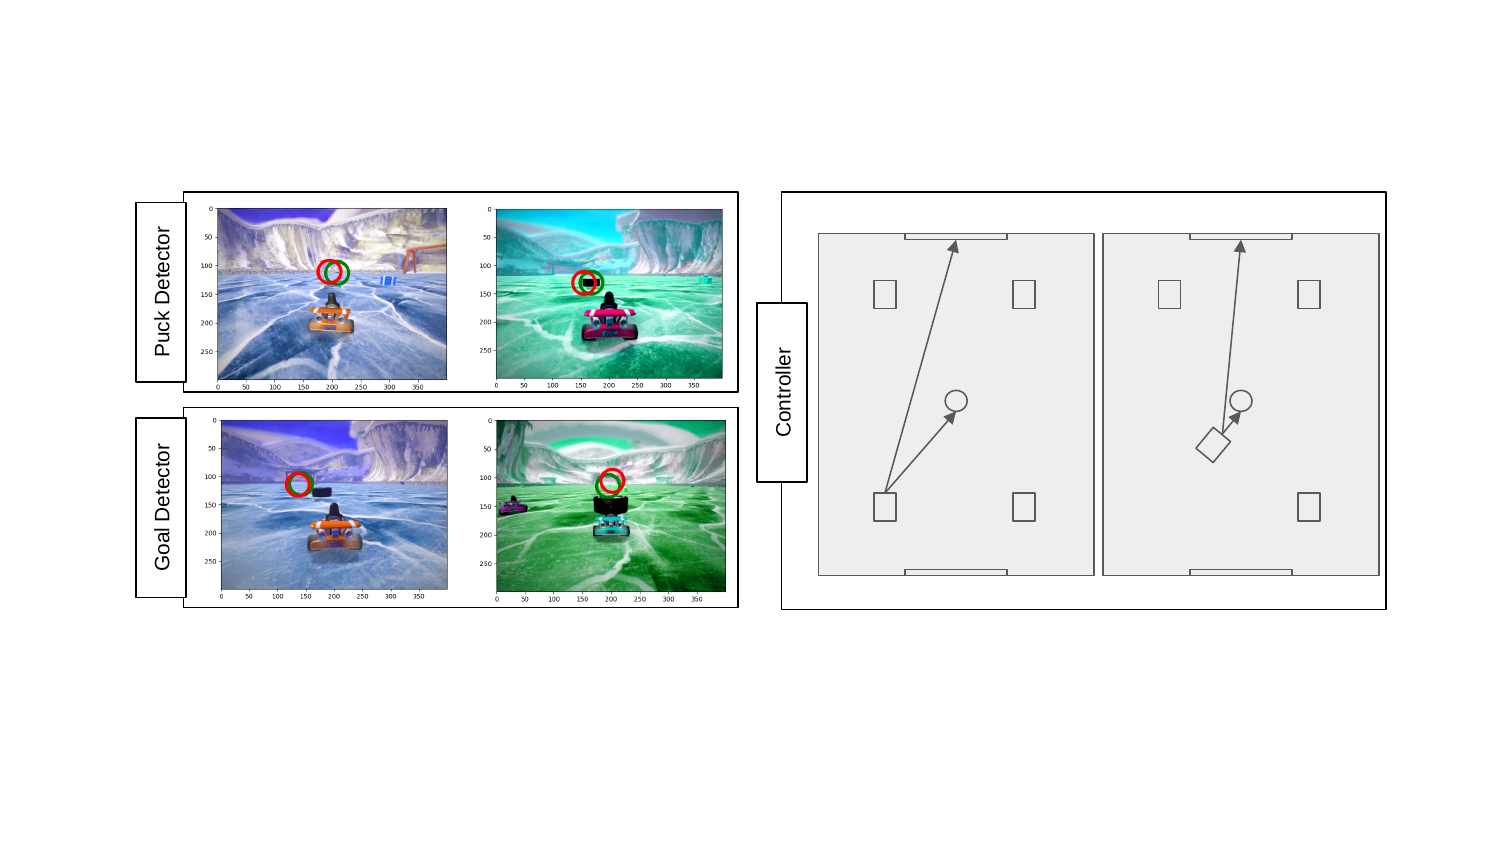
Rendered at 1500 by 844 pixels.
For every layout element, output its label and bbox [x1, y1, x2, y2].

text_box [135, 180, 1393, 616]
